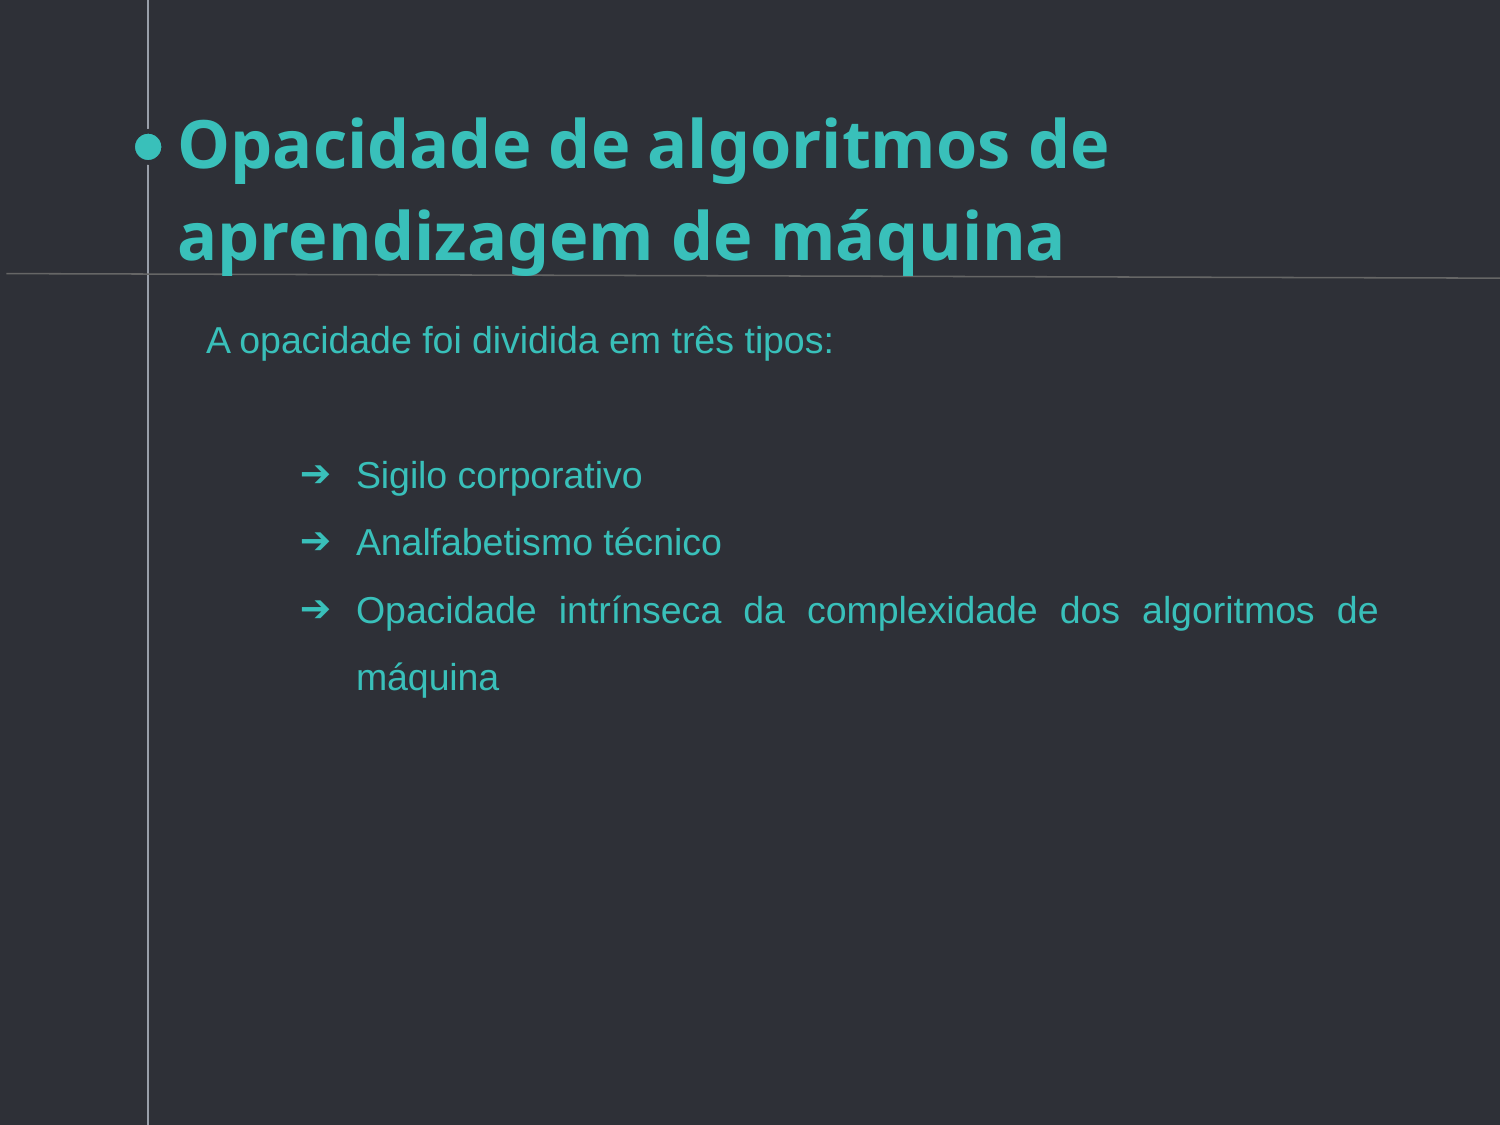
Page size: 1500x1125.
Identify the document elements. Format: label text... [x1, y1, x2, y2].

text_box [6, 273, 1500, 279]
text_box A opacidade foi dividida em três tipos: Sigilo corporativo Analfabetismo técnico Opacidade intrínseca da complexidade dos algoritmos de máquina [191, 287, 1394, 776]
title Opacidade de algoritmos de aprendizagem de máquina [162, 75, 1500, 179]
